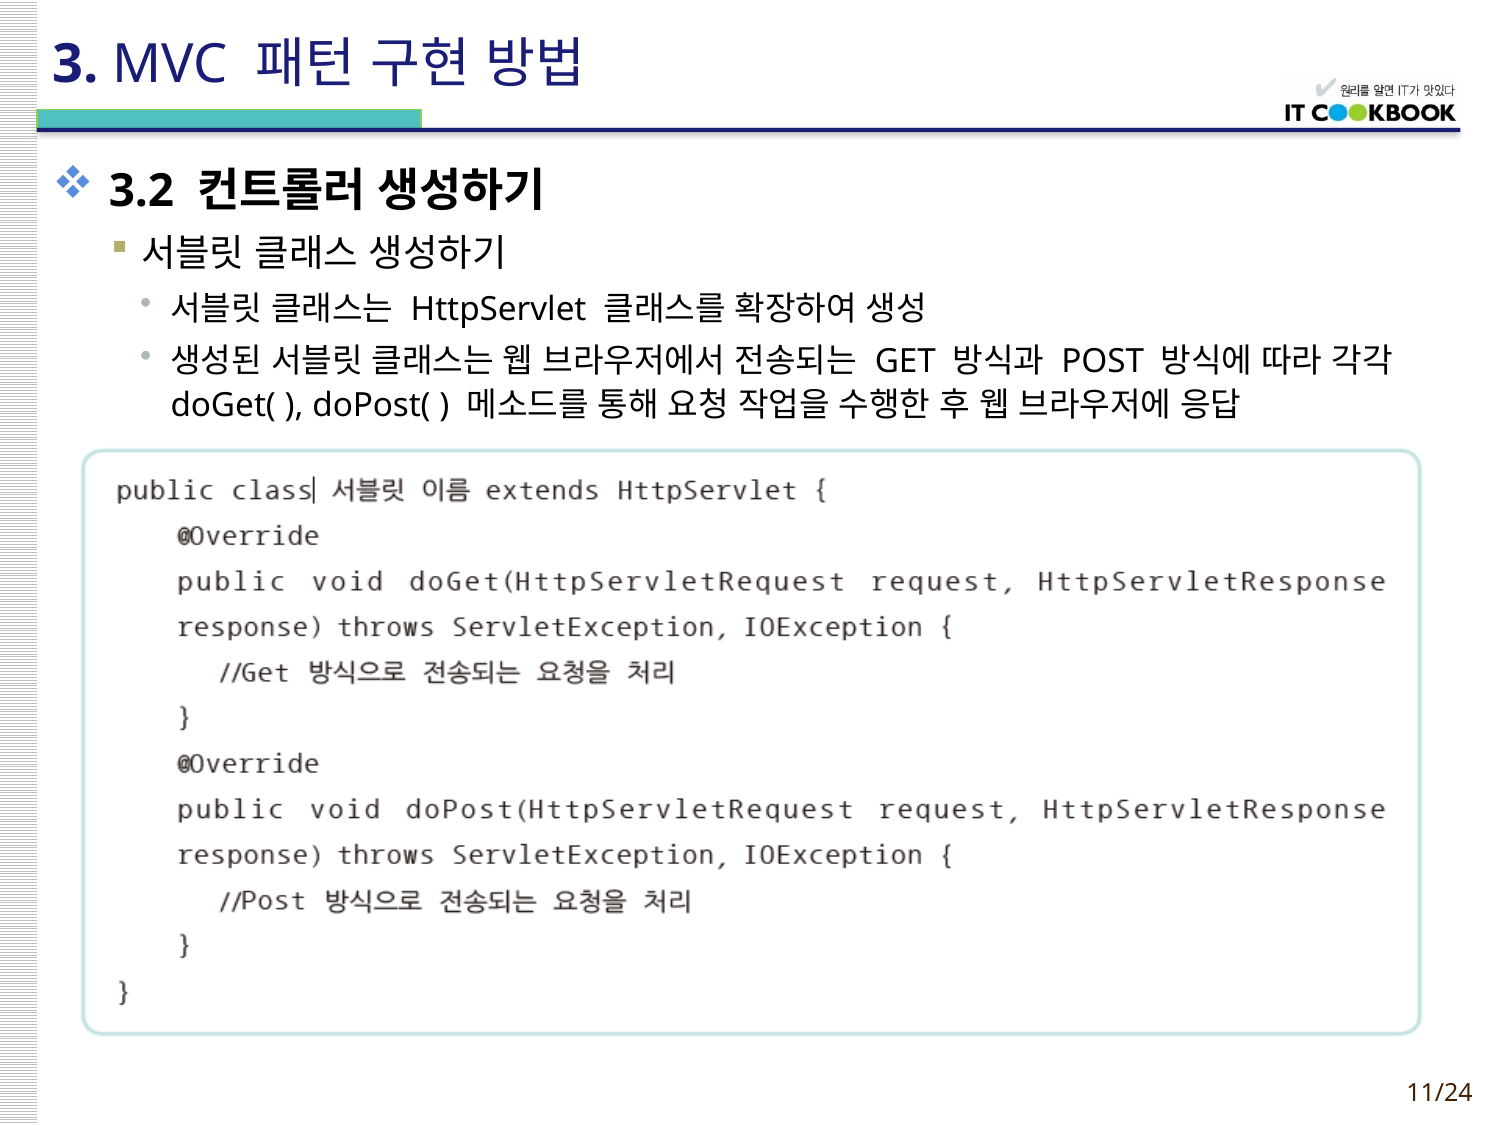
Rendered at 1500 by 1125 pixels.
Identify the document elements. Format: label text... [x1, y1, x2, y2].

picture [70, 444, 1430, 1042]
title 3. MVC 패턴 구현 방법 [37, 13, 1278, 109]
picture [1281, 75, 1459, 123]
list 3.2 컨트롤러 생성하기 서블릿 클래스 생성하기 서블릿 클래스는 HttpServlet 클래스를 확장하여 생성 생성된 서블릿 클래스는 웹 브라우저에서 전송되는 GET 방식과 POST 방식에 따라 각각 doGet( ), doPost( ) 메소드를 통해 요청 작업을 수행한 후 웹 브라우저에 응답 [37, 152, 1463, 1091]
